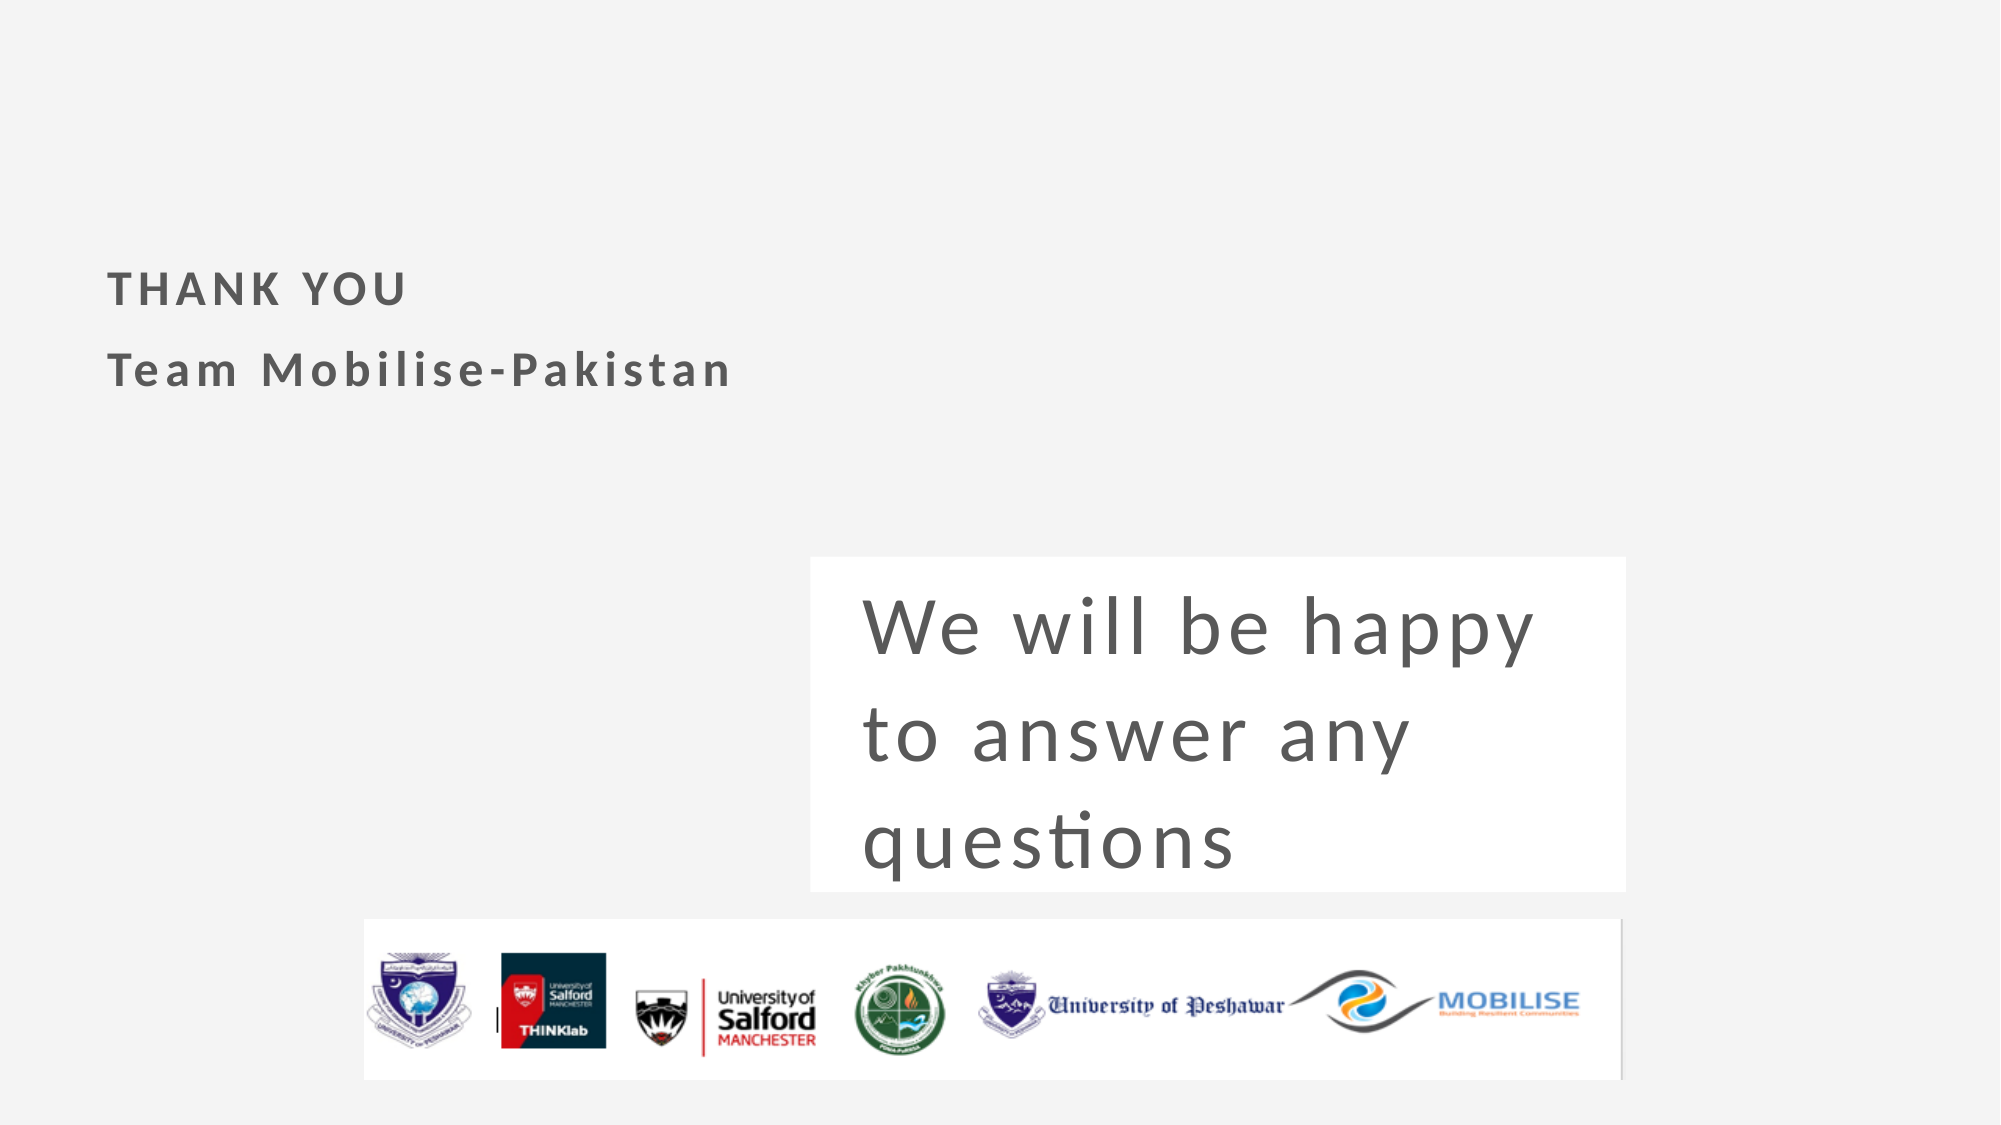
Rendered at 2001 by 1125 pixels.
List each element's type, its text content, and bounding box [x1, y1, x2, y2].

picture [364, 919, 1626, 1080]
text_box THANK YOU Team Mobilise-Pakistan [54, 243, 932, 404]
text_box We will be happy to answer any questions [810, 556, 1626, 893]
